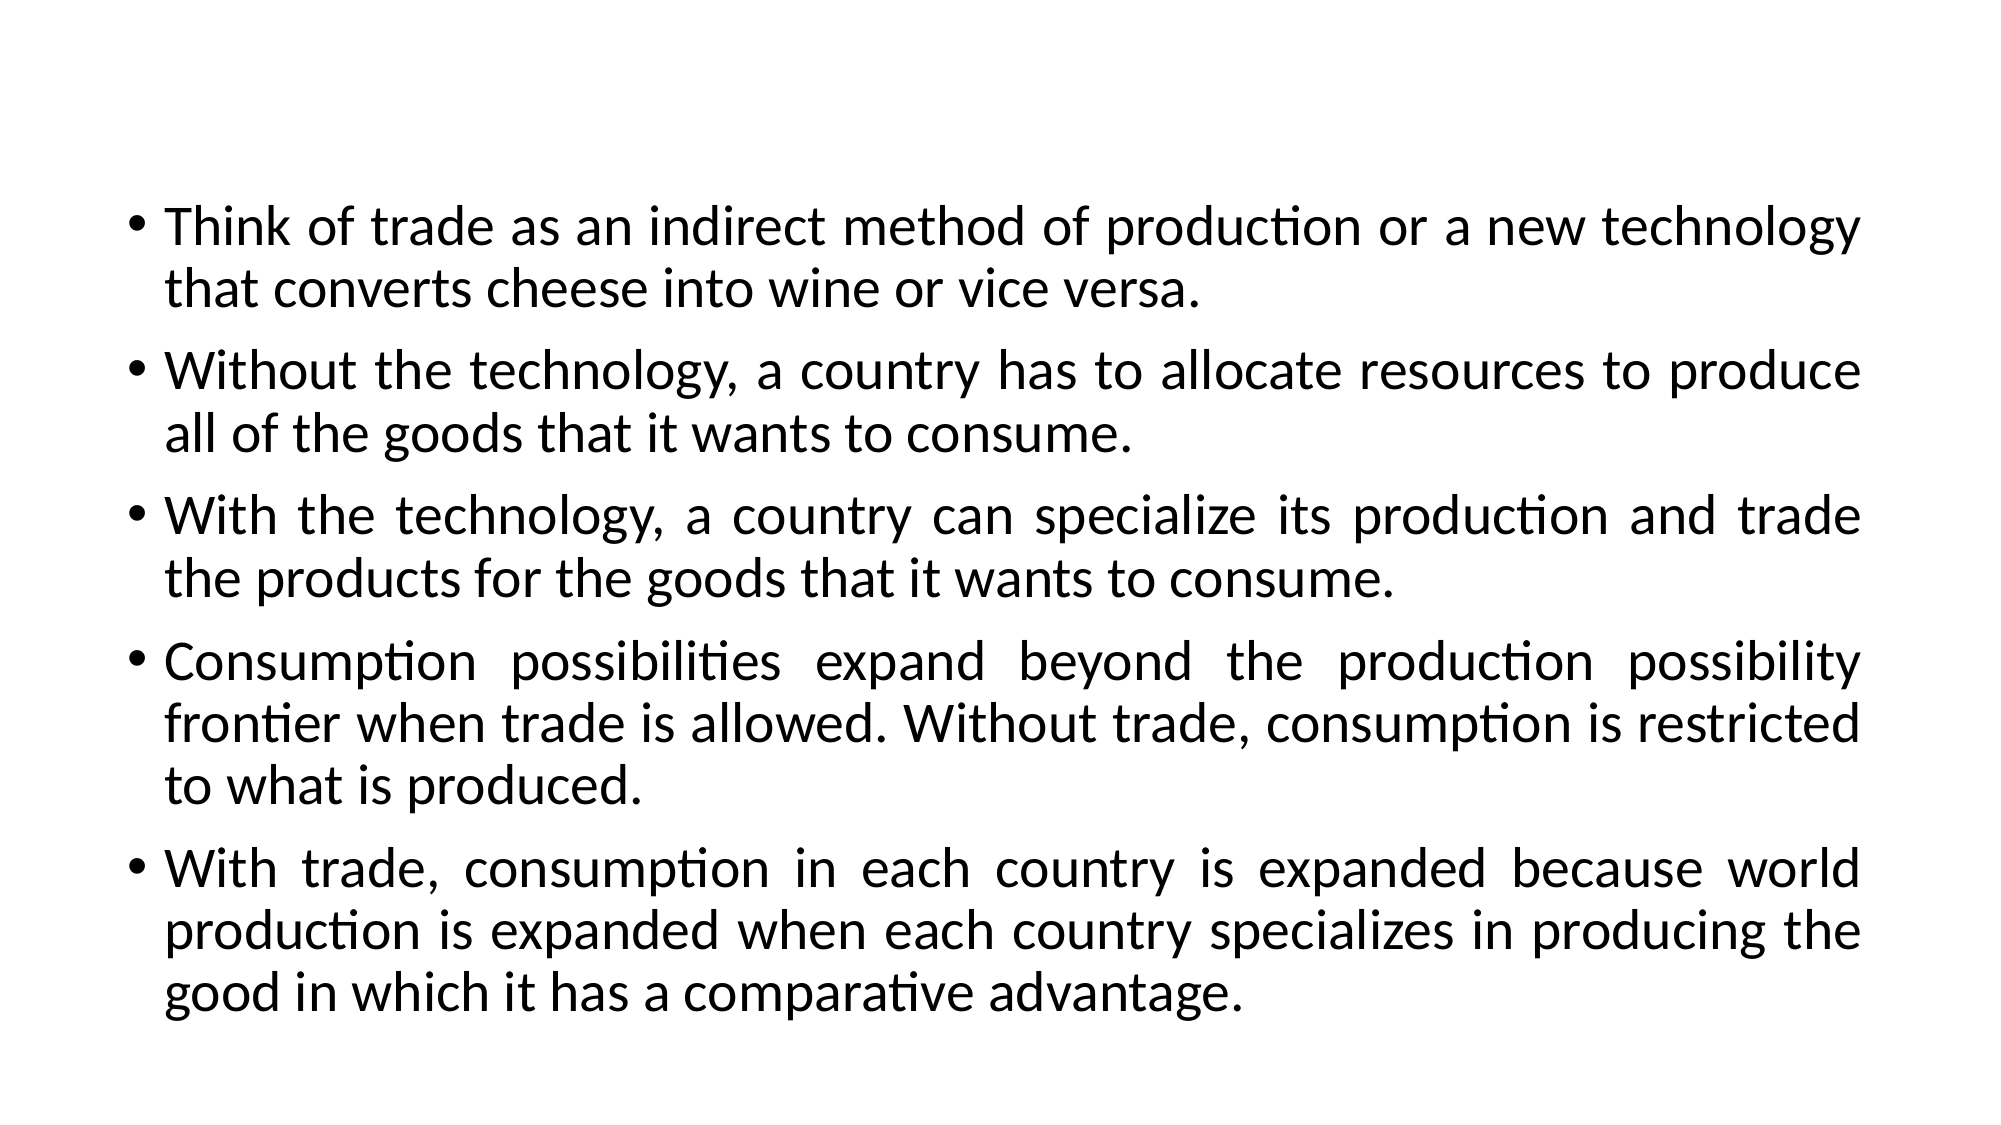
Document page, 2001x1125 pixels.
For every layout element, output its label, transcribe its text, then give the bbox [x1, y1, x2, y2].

list Think of trade as an indirect method of production or a new technology that converts cheese into wine or vice versa. Without the technology, a country has to allocate resources to produce all of the goods that it wants to consume. With the technology, a country can specialize its production and trade the products for the goods that it wants to consume. Consumption possibilities expand beyond the production possibility frontier when trade is allowed. Without trade, consumption is restricted to what is produced. With trade, consumption in each country is expanded because world production is expanded when each country specializes in producing the good in which it has a comparative advantage. [112, 187, 1878, 1032]
